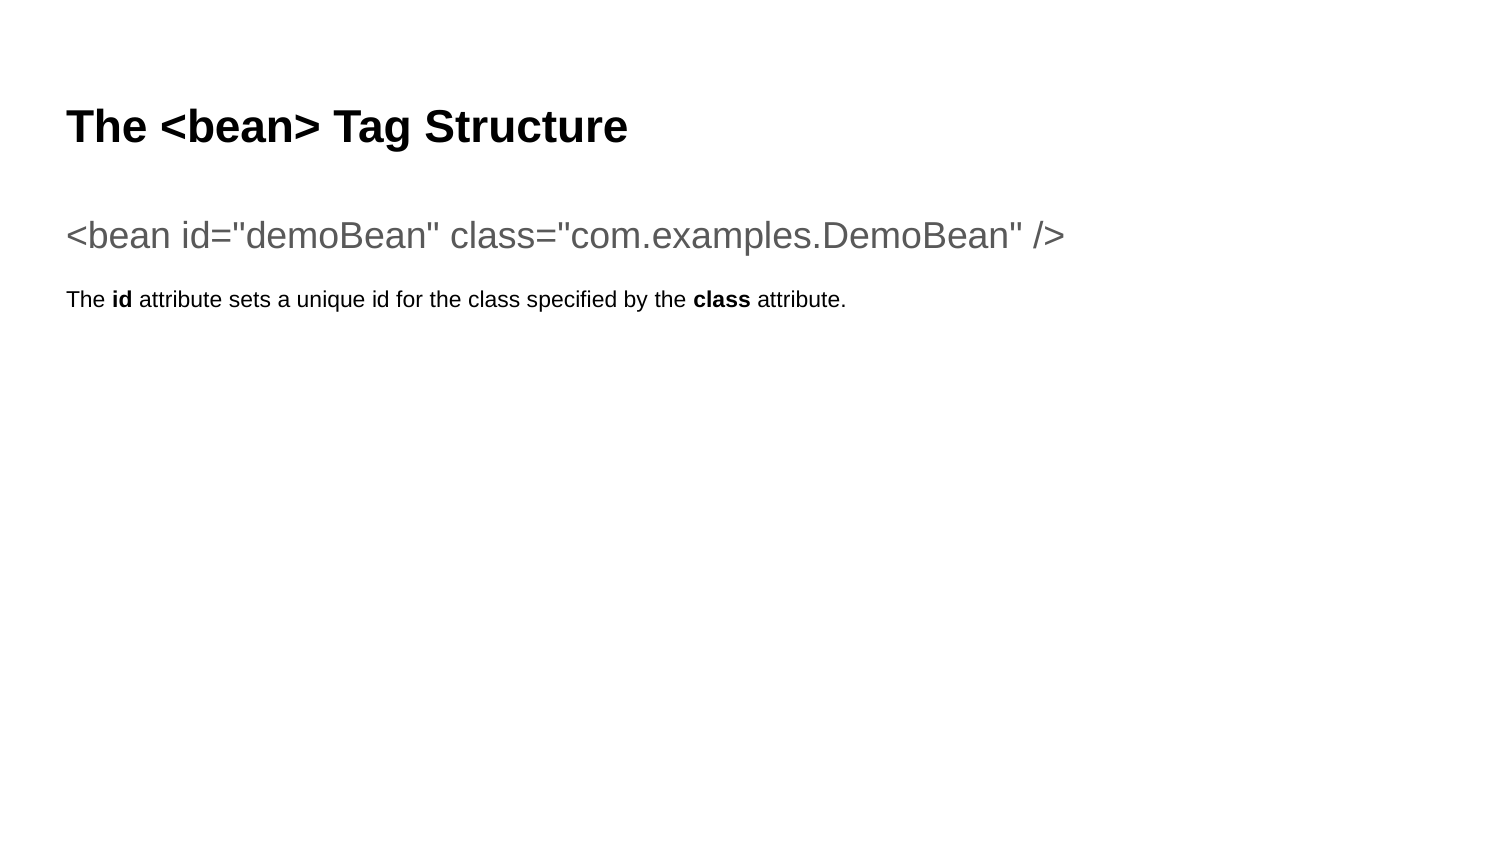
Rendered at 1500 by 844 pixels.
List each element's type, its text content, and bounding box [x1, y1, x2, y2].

title The <bean> Tag Structure [51, 72, 1449, 167]
list <bean id="demoBean" class="com.examples.DemoBean" /> The id attribute sets a unique id for the class specified by the class attribute. [51, 189, 1449, 750]
